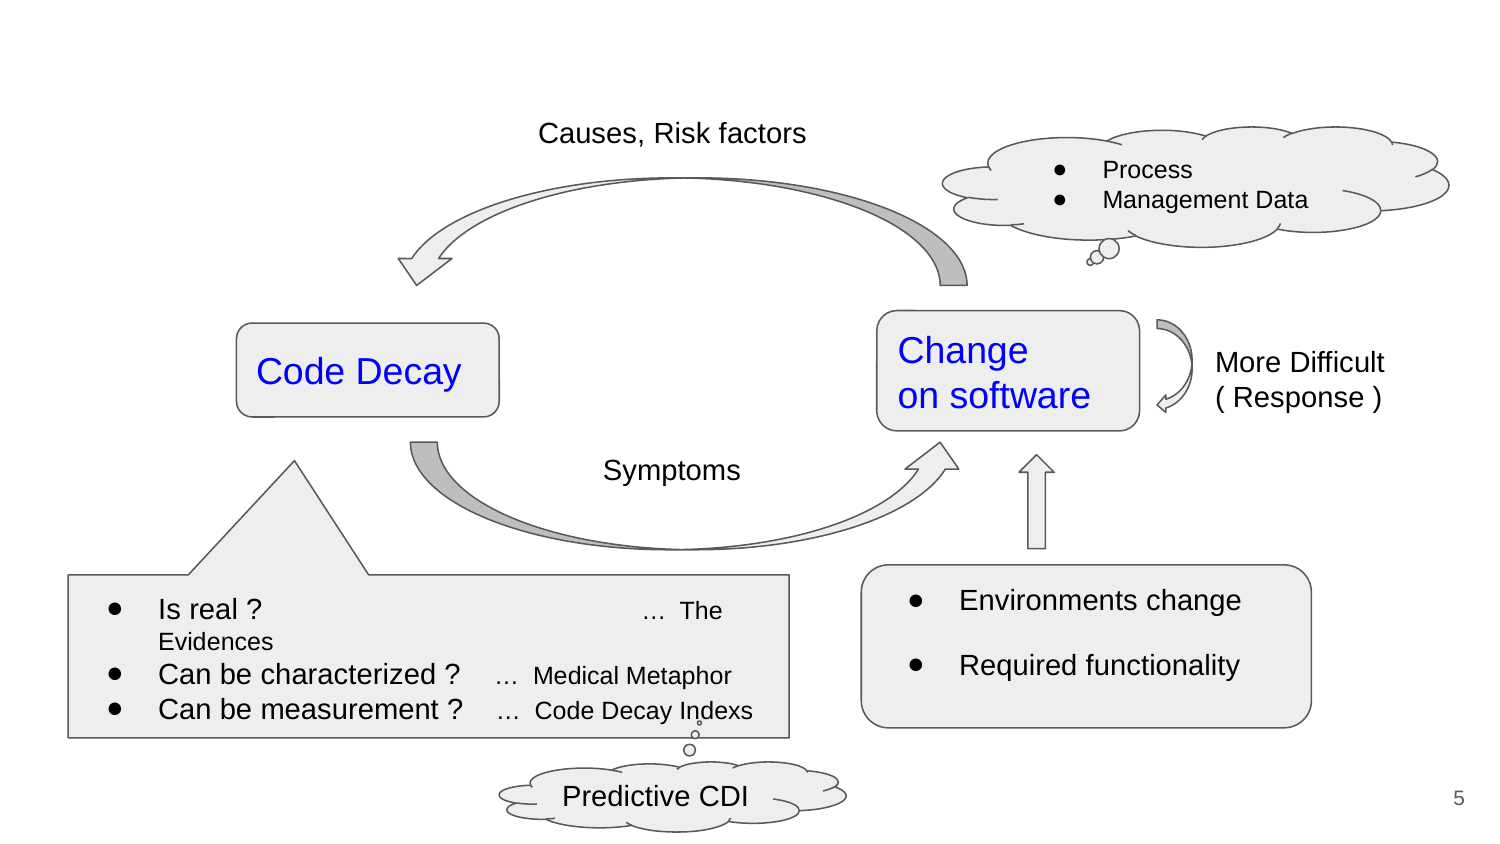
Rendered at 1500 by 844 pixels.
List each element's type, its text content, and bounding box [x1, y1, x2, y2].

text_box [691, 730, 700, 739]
text_box [410, 442, 959, 550]
text_box [1157, 319, 1193, 413]
text_box Process Management Data [942, 126, 1450, 266]
text_box Change on software [876, 310, 1140, 431]
text_box Predictive CDI [498, 761, 847, 833]
text_box Causes, Risk factors [523, 99, 846, 165]
text_box Environments change Required functionality [861, 564, 1312, 728]
text_box Symptoms [587, 436, 782, 502]
text_box More Difficult ( Response ) [1200, 328, 1407, 429]
text_box [398, 177, 968, 286]
text_box Is real ? … The Evidences Can be characterized ? … Medical Metaphor Can be measurement ? … Code Decay Indexs [68, 460, 790, 738]
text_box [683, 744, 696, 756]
text_box [1019, 454, 1055, 549]
slide_number ‹#› [1389, 764, 1480, 830]
text_box Code Decay [236, 323, 500, 417]
